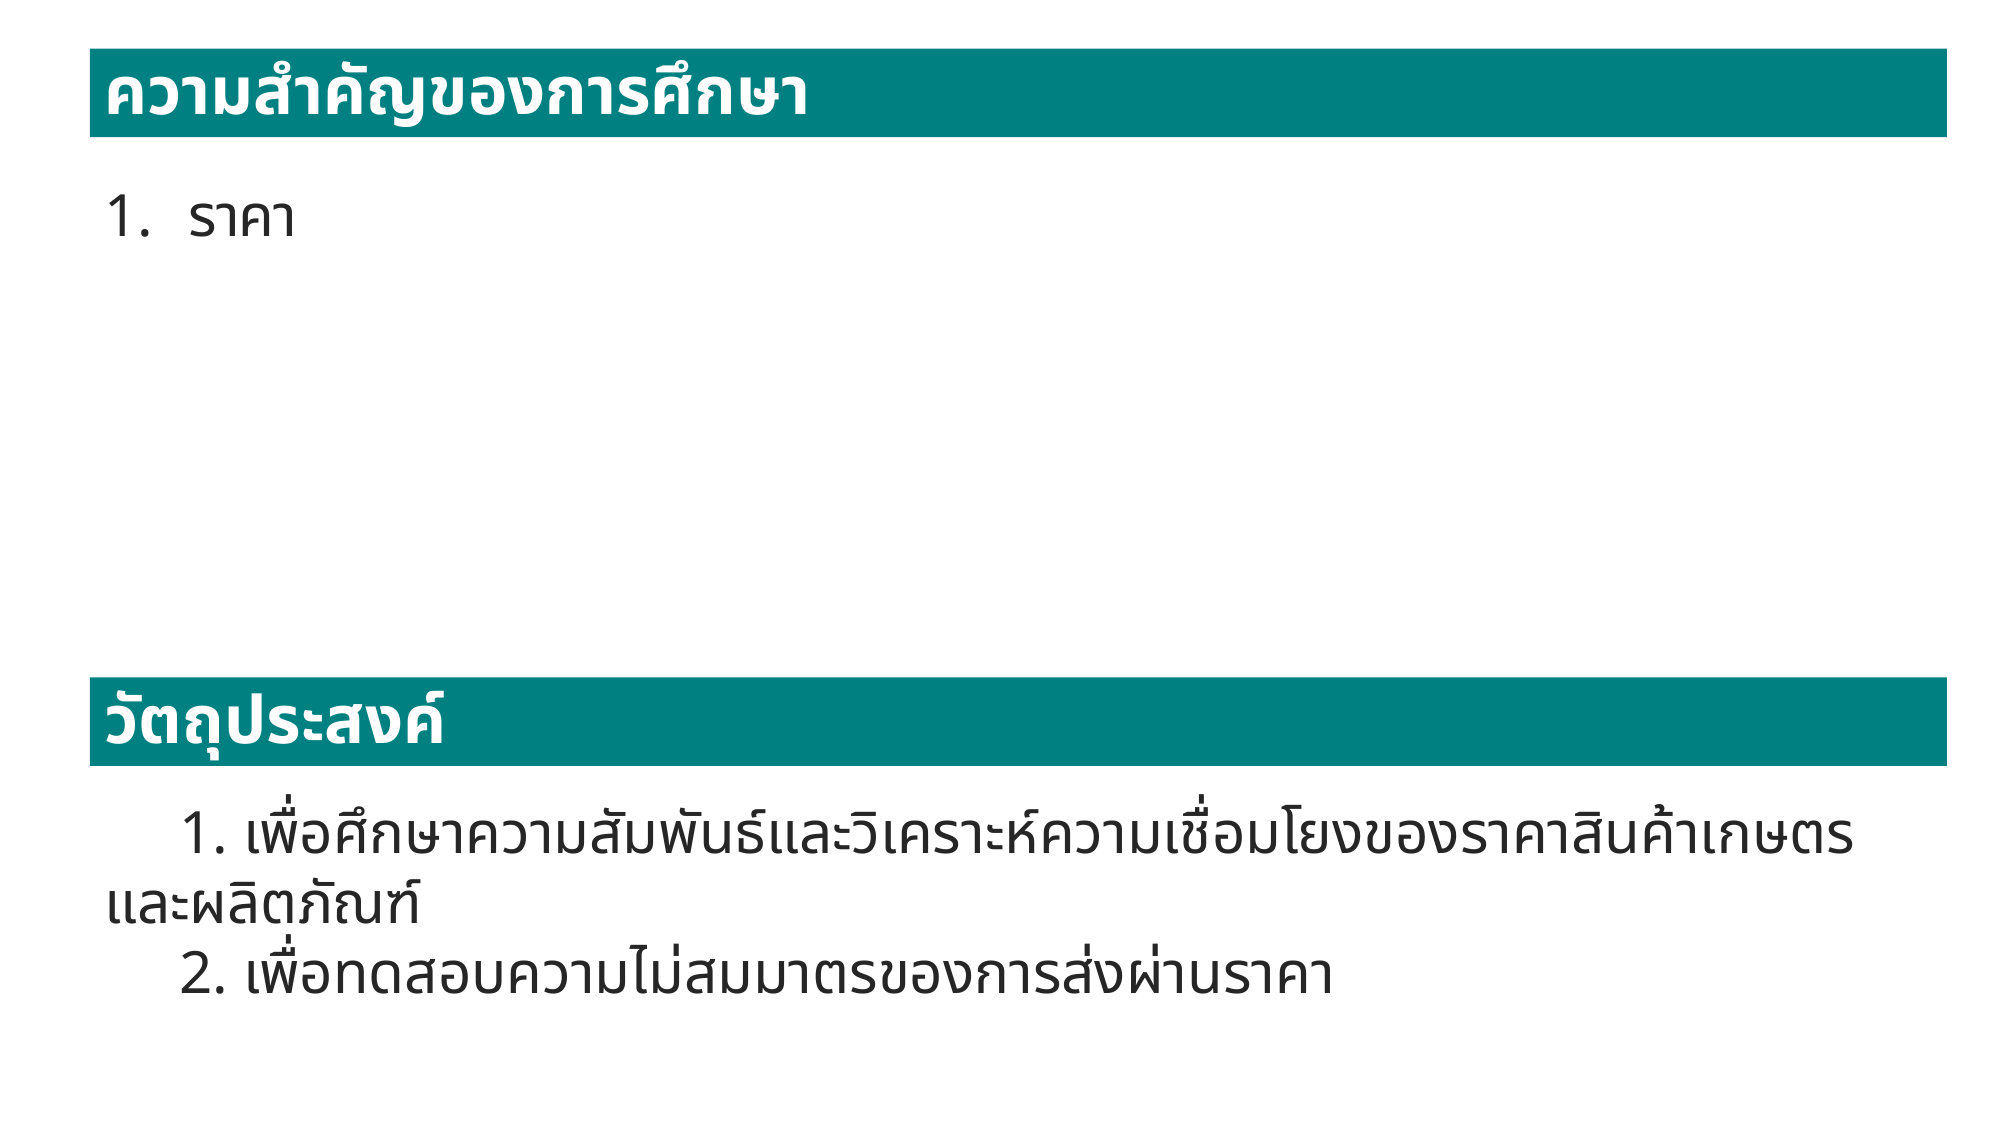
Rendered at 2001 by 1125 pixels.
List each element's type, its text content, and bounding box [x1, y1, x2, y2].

text_box วัตถุประสงค์ [89, 677, 1947, 766]
text_box ราคา [89, 171, 1947, 256]
text_box ความสำคัญของการศึกษา [89, 48, 1947, 138]
text_box 1. เพื่อศึกษาความสัมพันธ์และวิเคราะห์ความเชื่อมโยงของราคาสินค้าเกษตรและผลิตภัณฑ์ 2. เพื่อทดสอบความไม่สมมาตรของการส่งผ่านราคา [89, 787, 1947, 1013]
